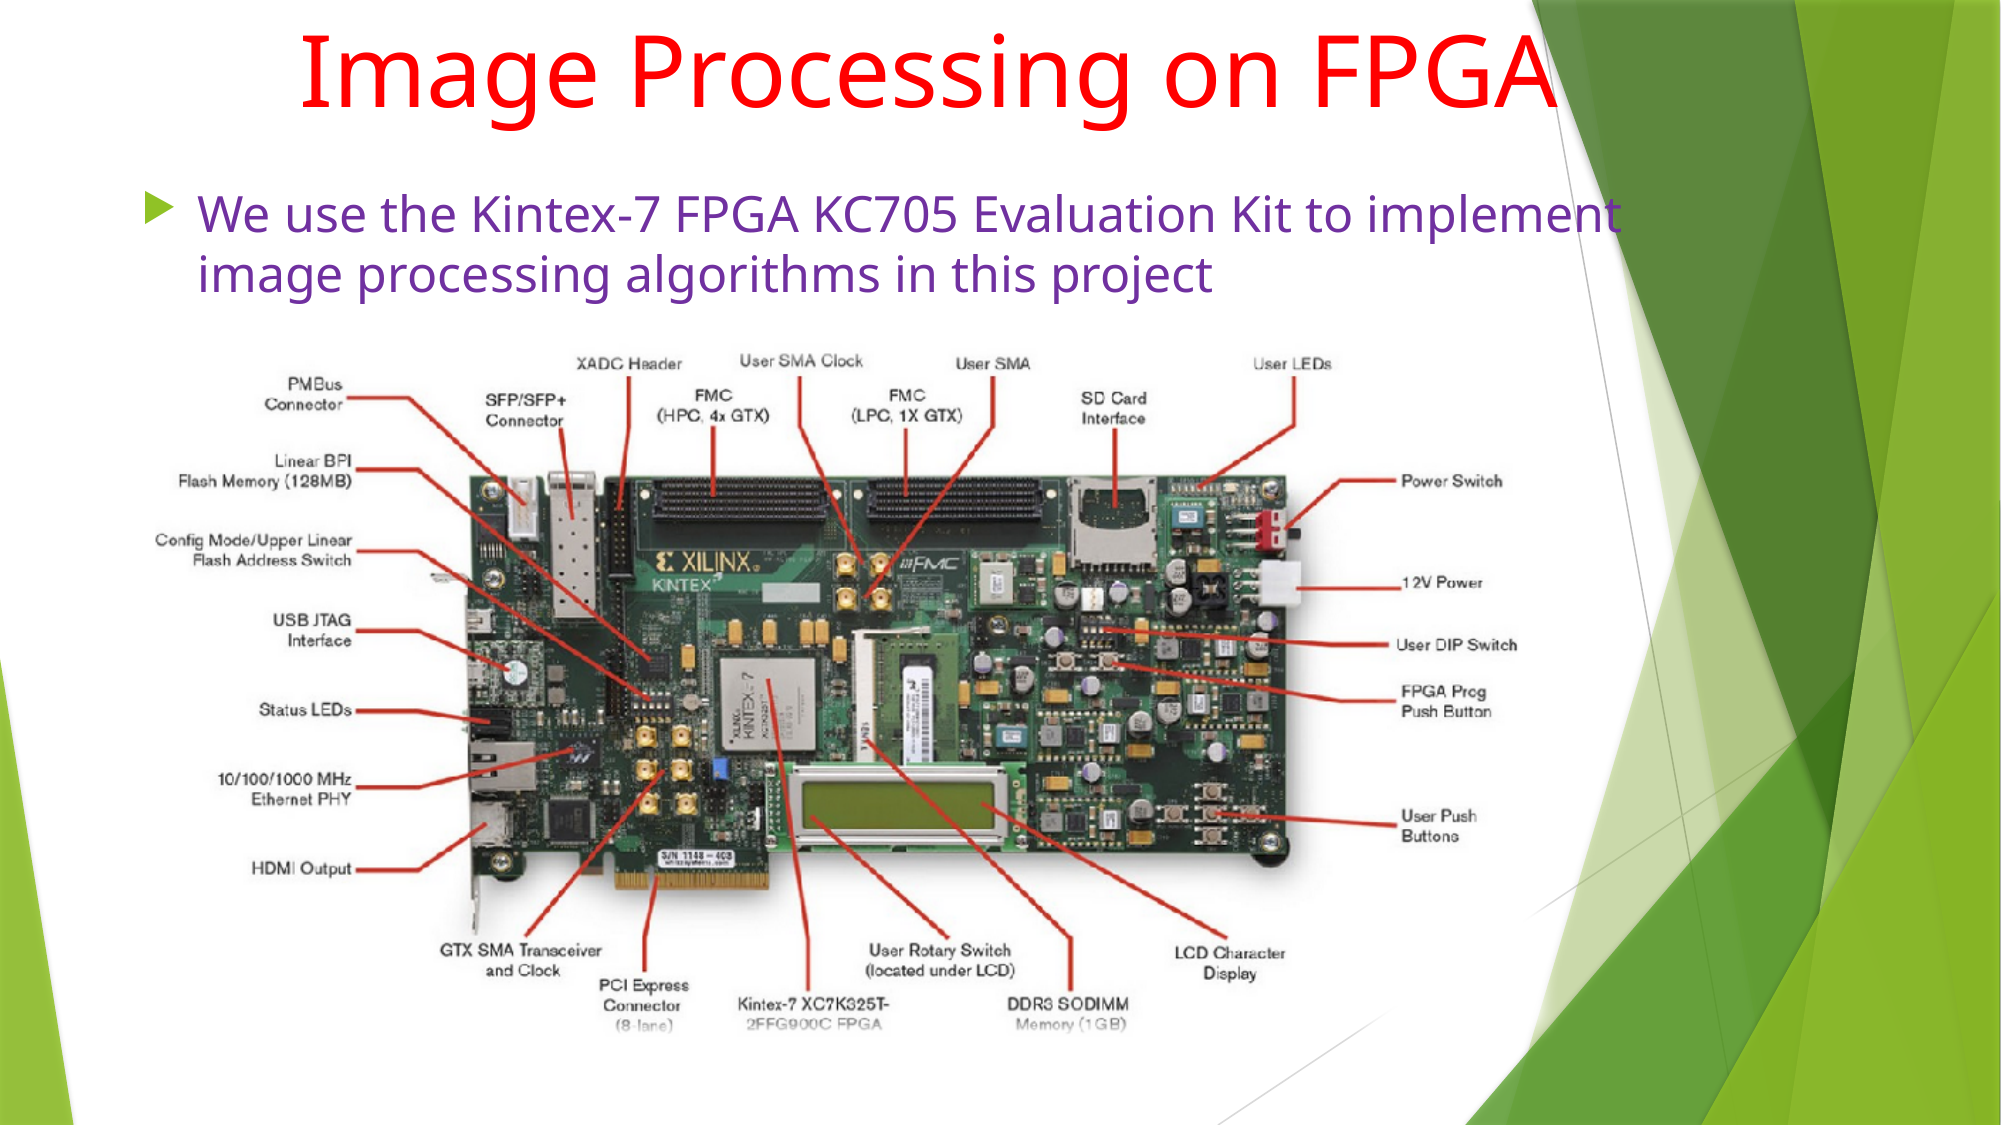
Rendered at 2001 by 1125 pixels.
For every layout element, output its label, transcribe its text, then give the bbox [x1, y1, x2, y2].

list We use the Kintex-7 FPGA KC705 Evaluation Kit to implement image processing algorithms in this project [126, 175, 1744, 339]
picture [125, 337, 1559, 1042]
title Image Processing on FPGA [284, 0, 1695, 175]
